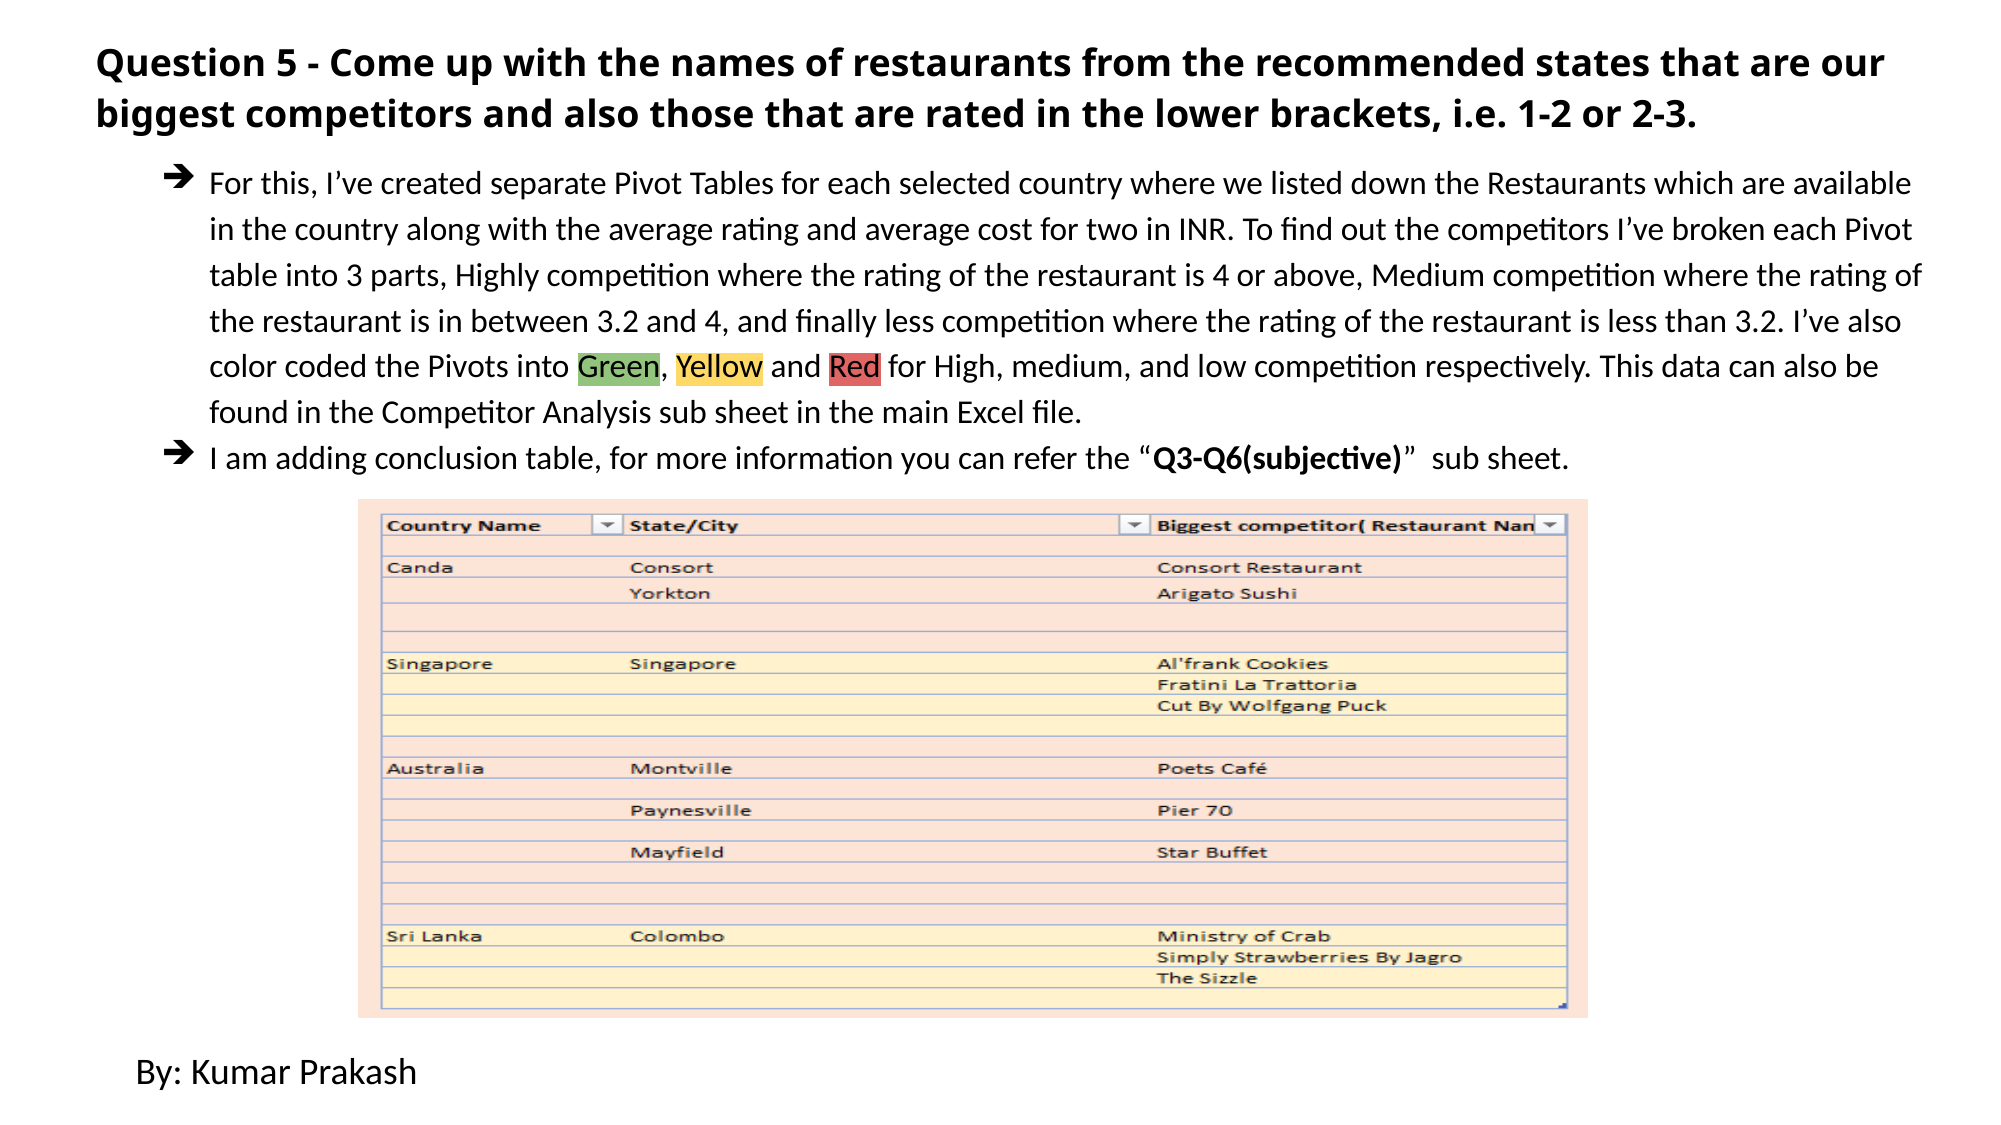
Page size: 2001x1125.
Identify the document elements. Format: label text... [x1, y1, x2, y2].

picture [358, 499, 1588, 1018]
text_box By: Kumar Prakash [120, 1039, 433, 1099]
text_box For this, I’ve created separate Pivot Tables for each selected country where we listed down the Restaurants which are available in the country along with the average rating and average cost for two in INR. To find out the competitors I’ve broken each Pivot table into 3 parts, Highly competition where the rating of the restaurant is 4 or above, Medium competition where the rating of the restaurant is in between 3.2 and 4, and finally less competition where the rating of the restaurant is less than 3.2. I’ve also color coded the Pivots into Green, Yellow and Red for High, medium, and low competition respectively. This data can also be found in the Competitor Analysis sub sheet in the main Excel file. I am adding conclusion table, for more information you can refer the “Q3-Q6(subjective)” sub sheet. [119, 147, 1944, 530]
text_box Question 5 - Come up with the names of restaurants from the recommended states that are our biggest competitors and also those that are rated in the lower brackets, i.e. 1-2 or 2-3. [80, 25, 1965, 143]
